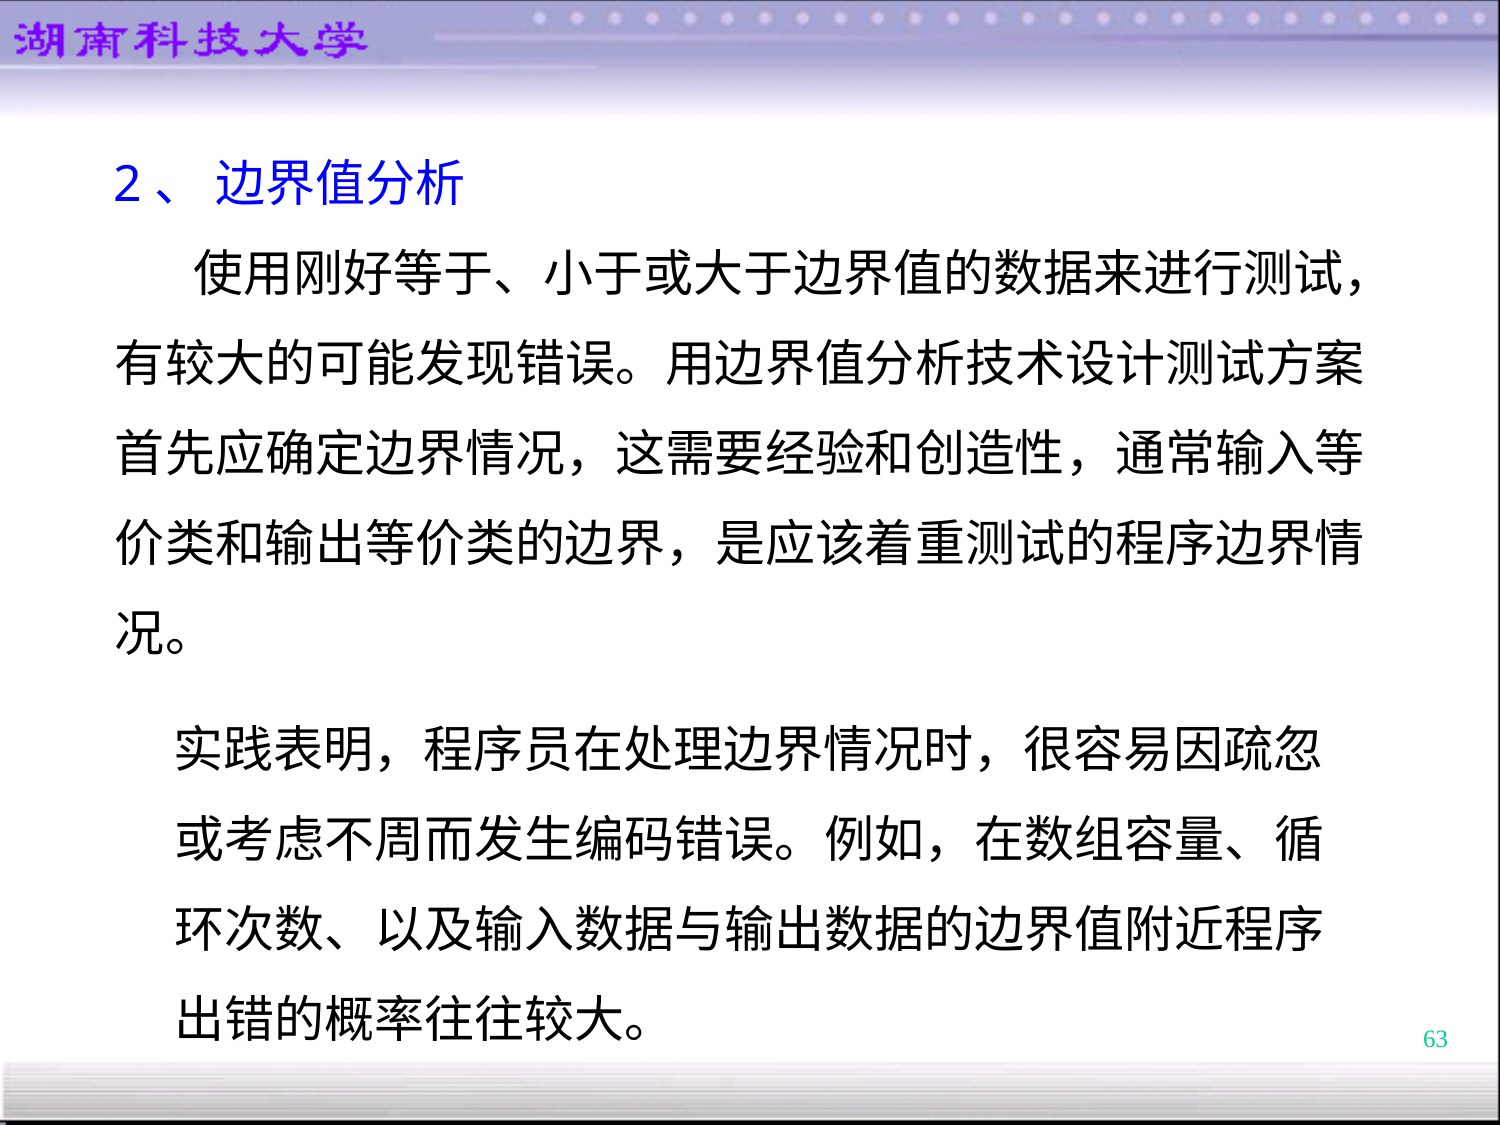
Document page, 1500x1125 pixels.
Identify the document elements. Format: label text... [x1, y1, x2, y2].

subtitle 2、 边界值分析 使用刚好等于、小于或大于边界值的数据来进行测试，有较大的可能发现错误。用边界值分析技术设计测试方案首先应确定边界情况，这需要经验和创造性，通常输入等价类和输出等价类的边界，是应该着重测试的程序边界情况。 [53, 113, 1429, 693]
text_box 实践表明，程序员在处理边界情况时，很容易因疏忽或考虑不周而发生编码错误。例如，在数组容量、循环次数、以及输入数据与输出数据的边界值附近程序出错的概率往往较大。 [112, 680, 1376, 1055]
picture [0, 0, 1500, 1125]
text_box 63 [1408, 1015, 1463, 1061]
